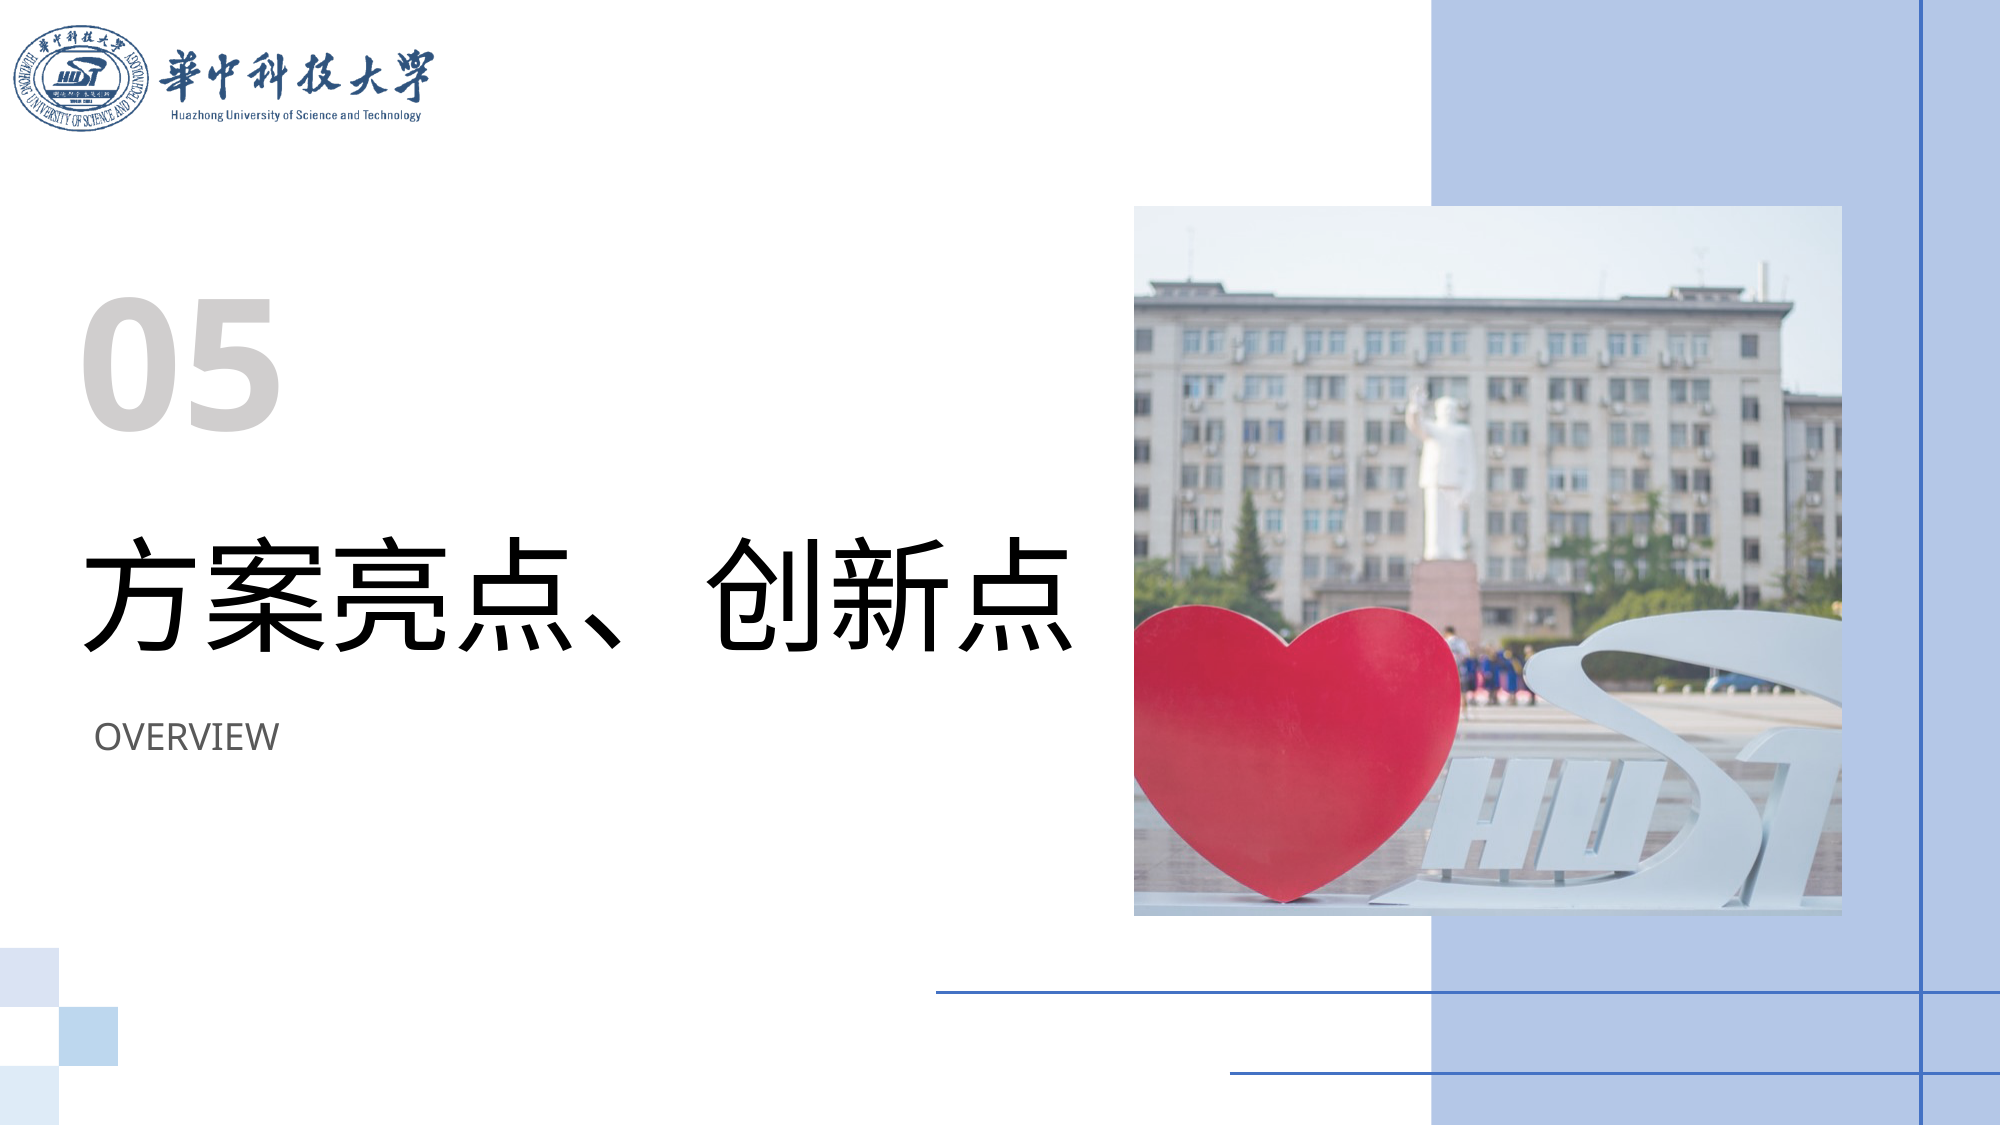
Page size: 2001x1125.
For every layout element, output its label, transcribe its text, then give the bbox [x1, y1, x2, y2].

picture [0, 0, 450, 153]
text_box 05 [62, 239, 303, 475]
text_box 方案亮点、创新点 [63, 510, 1133, 675]
text_box OVERVIEW [78, 705, 1095, 766]
picture [1133, 206, 1842, 916]
